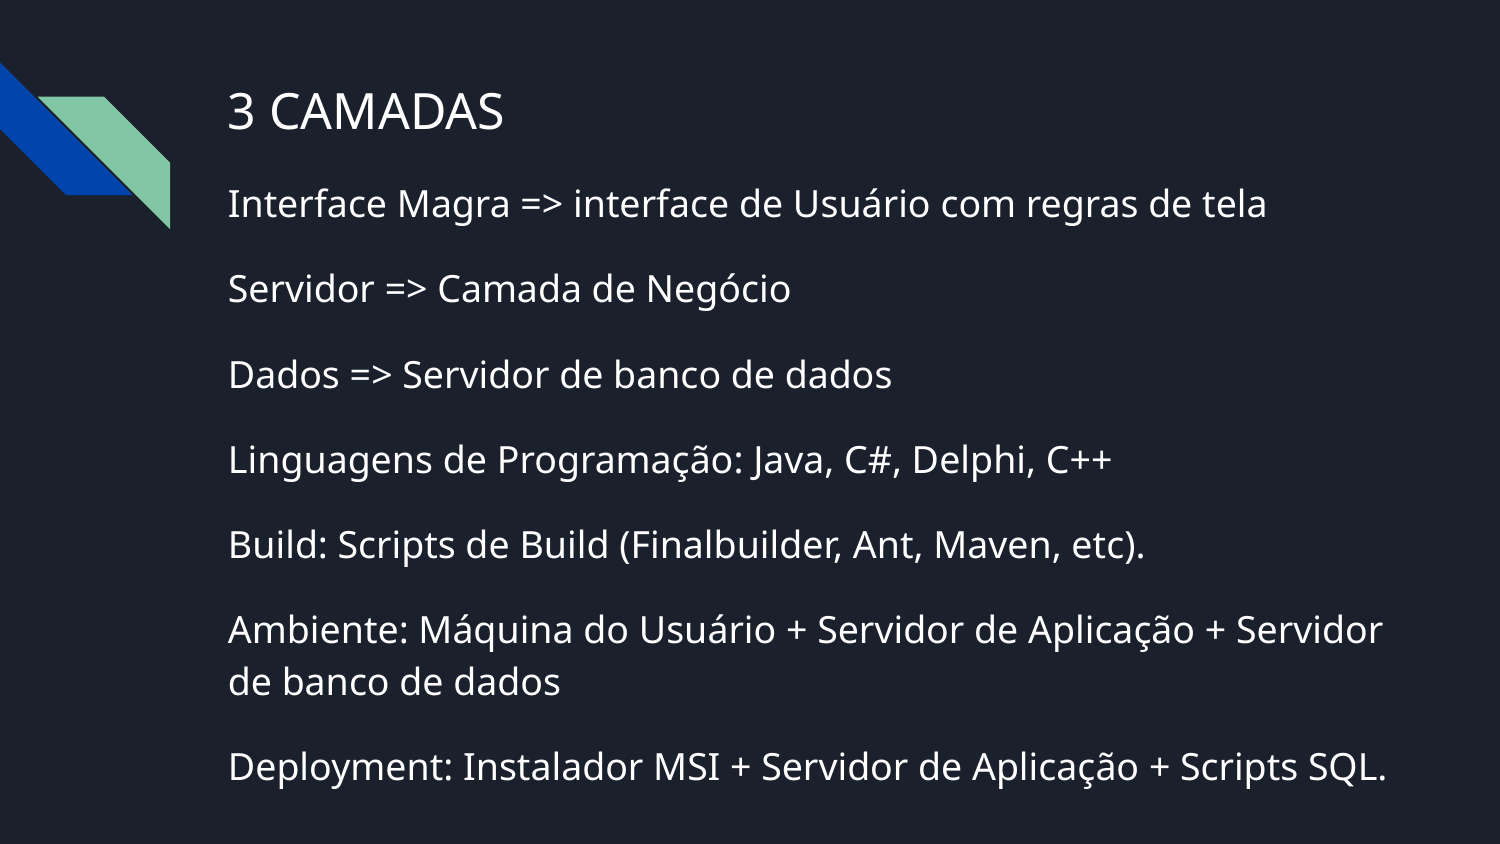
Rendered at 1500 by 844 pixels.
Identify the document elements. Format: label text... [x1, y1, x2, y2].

list Interface Magra => interface de Usuário com regras de tela Servidor => Camada de Negócio Dados => Servidor de banco de dados Linguagens de Programação: Java, C#, Delphi, C++ Build: Scripts de Build (Finalbuilder, Ant, Maven, etc). Ambiente: Máquina do Usuário + Servidor de Aplicação + Servidor de banco de dados Deployment: Instalador MSI + Servidor de Aplicação + Scripts SQL. [212, 158, 1448, 789]
title 3 CAMADAS [212, 64, 1368, 158]
